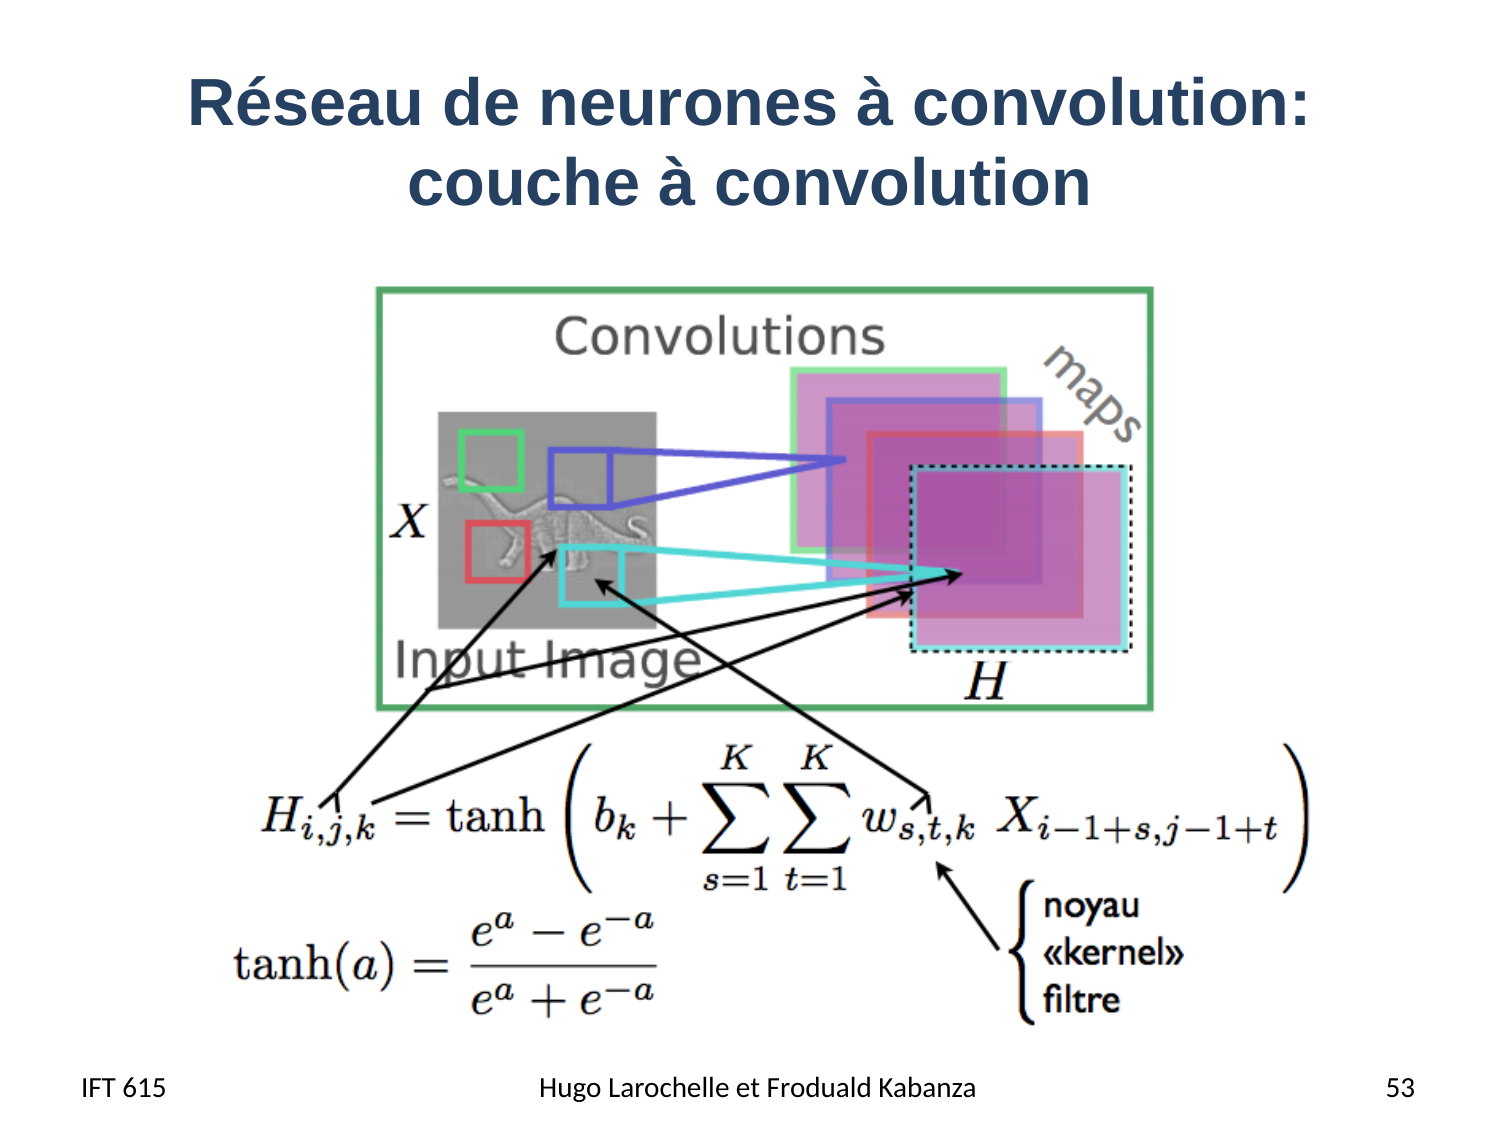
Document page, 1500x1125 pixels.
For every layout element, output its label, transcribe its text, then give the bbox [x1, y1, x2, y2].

slide_number IFT 615 [66, 1056, 356, 1117]
footer Hugo Larochelle et Froduald Kabanza [520, 1062, 996, 1117]
slide_number 53 [1080, 1056, 1431, 1117]
title Réseau de neurones à convolution: couche à convolution [75, 45, 1425, 233]
picture [194, 255, 1327, 1054]
